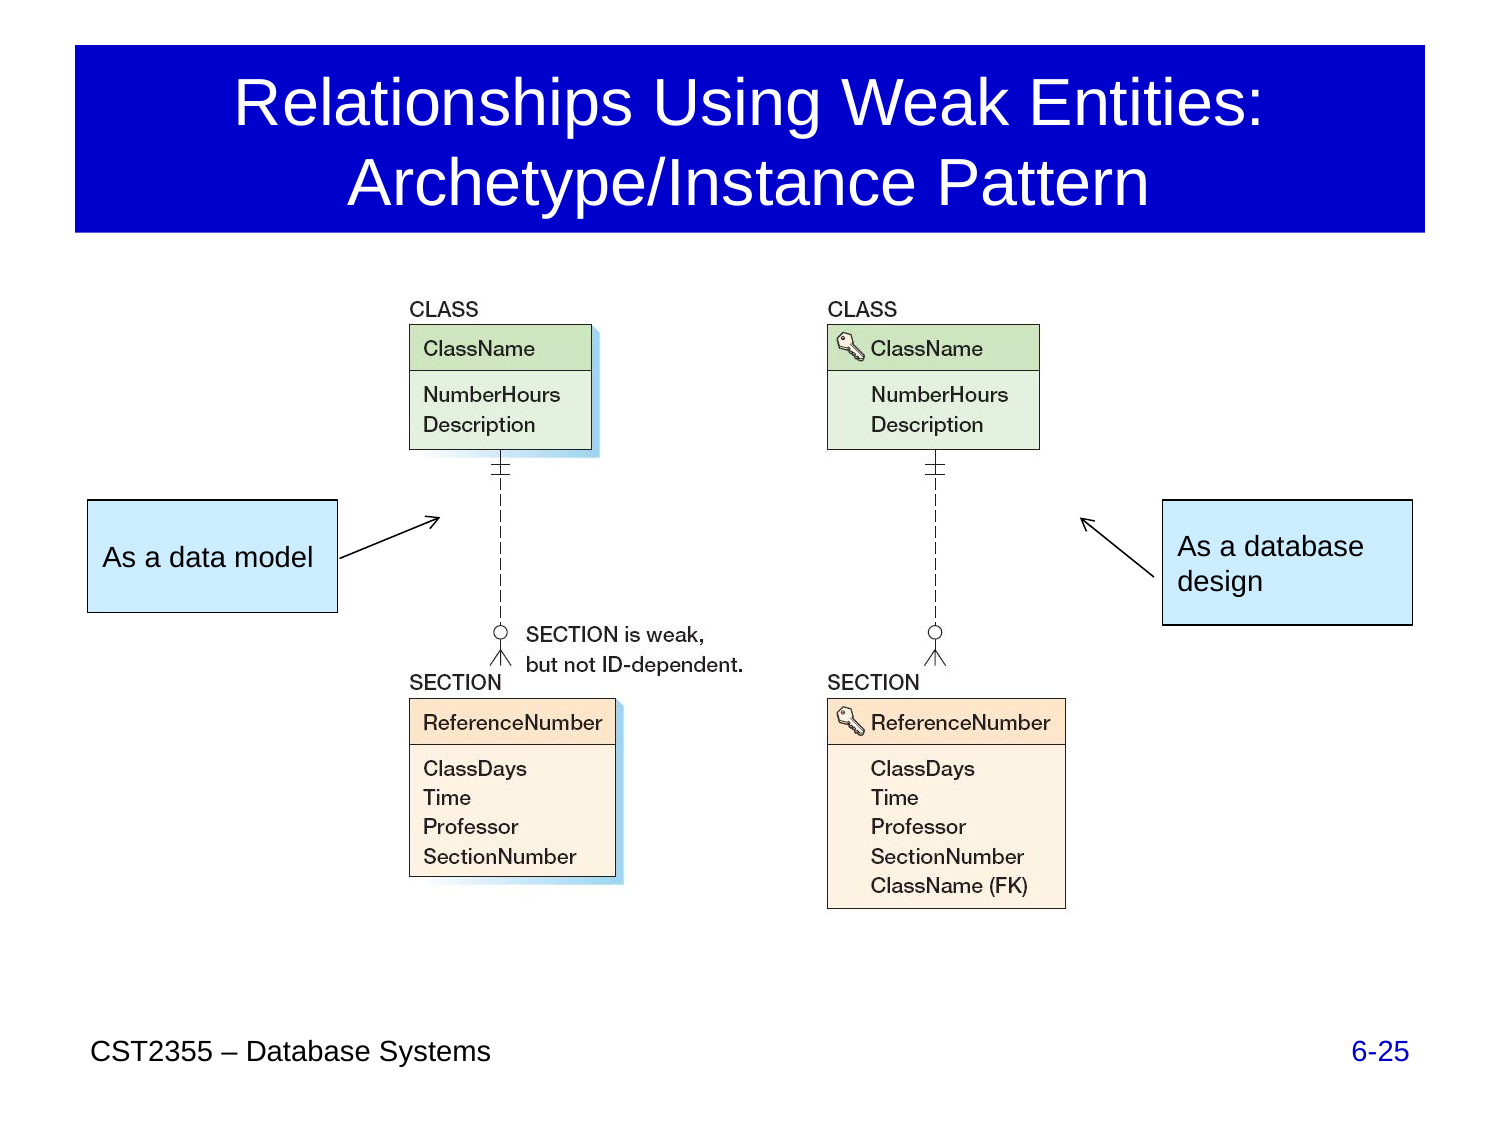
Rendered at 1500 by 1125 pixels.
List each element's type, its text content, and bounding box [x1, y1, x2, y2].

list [324, 288, 1163, 930]
slide_number 6-25 [1074, 1024, 1426, 1103]
text_box As a data model [85, 498, 319, 615]
footer CST2355 – Database Systems [74, 1024, 976, 1104]
title Relationships Using Weak Entities: Archetype/Instance Pattern [75, 45, 1425, 233]
text_box As a database design [1166, 498, 1415, 627]
